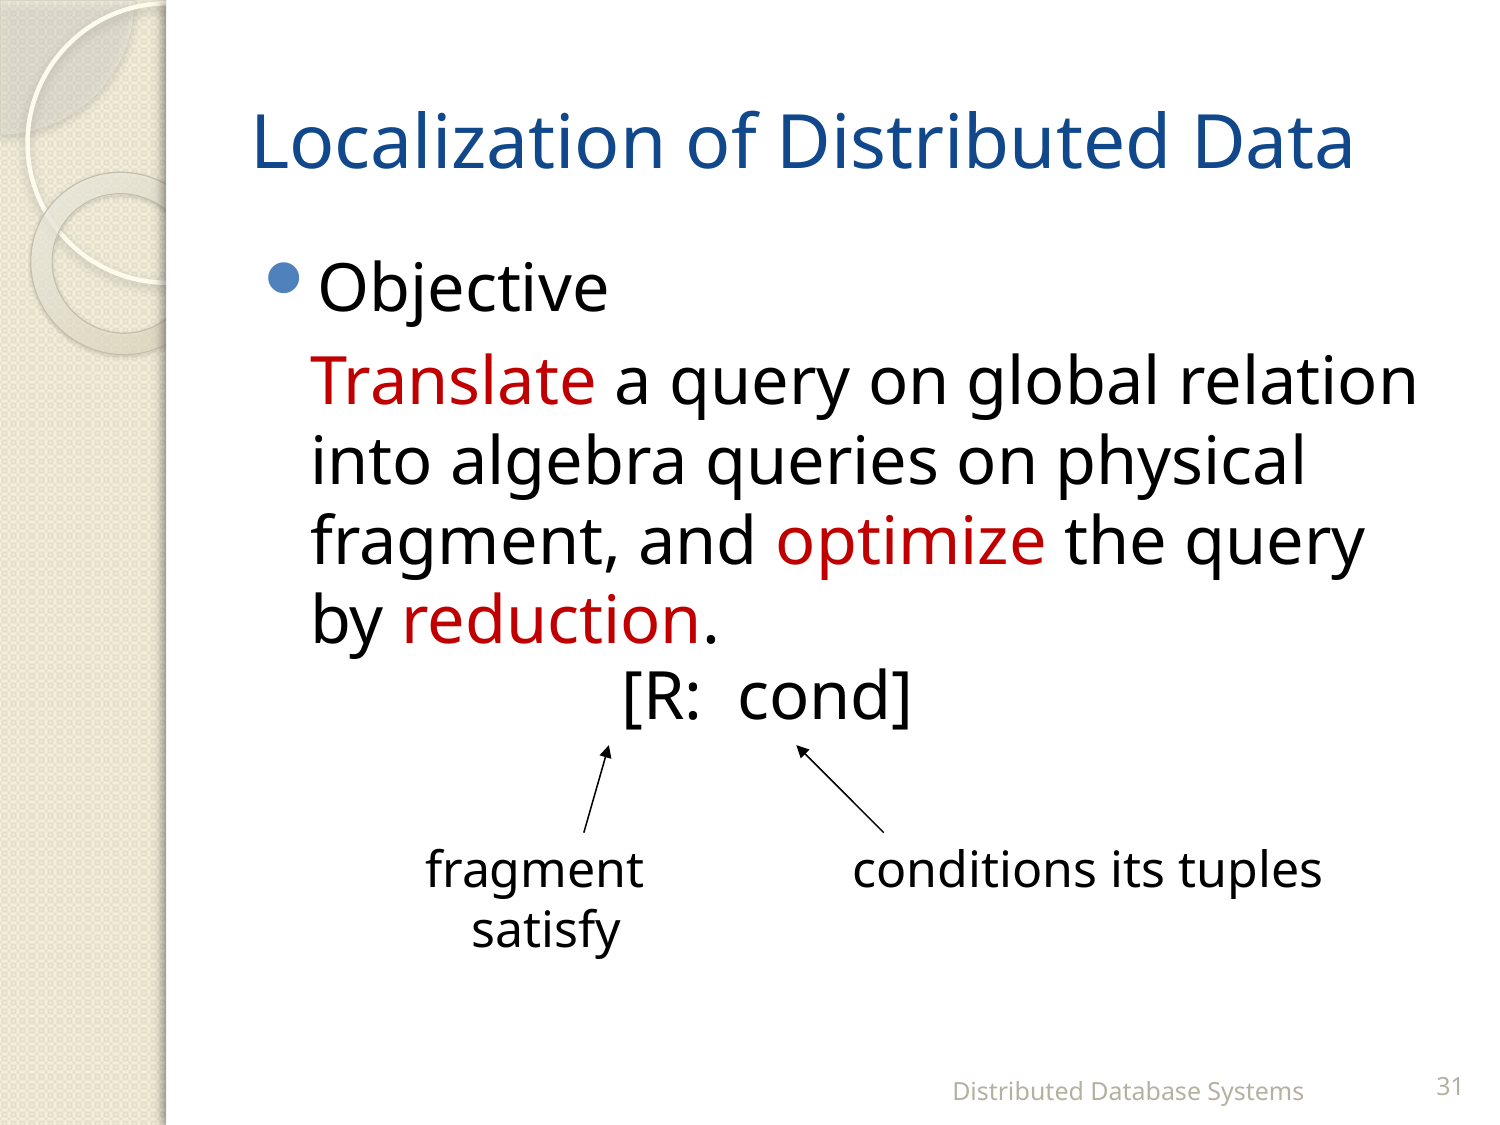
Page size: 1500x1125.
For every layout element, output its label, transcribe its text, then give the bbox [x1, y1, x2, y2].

text_box [796, 745, 884, 833]
footer Distributed Database Systems [937, 1034, 1413, 1113]
title Localization of Distributed Data [235, 45, 1466, 233]
text_box [583, 745, 612, 833]
list Objective Translate a query on global relation into algebra queries on physical fragment, and optimize the query by reduction. [235, 237, 1466, 1025]
text_box [R: cond] fragment conditions its tuples satisfy [396, 645, 1413, 976]
slide_number 31 [1413, 1034, 1488, 1113]
